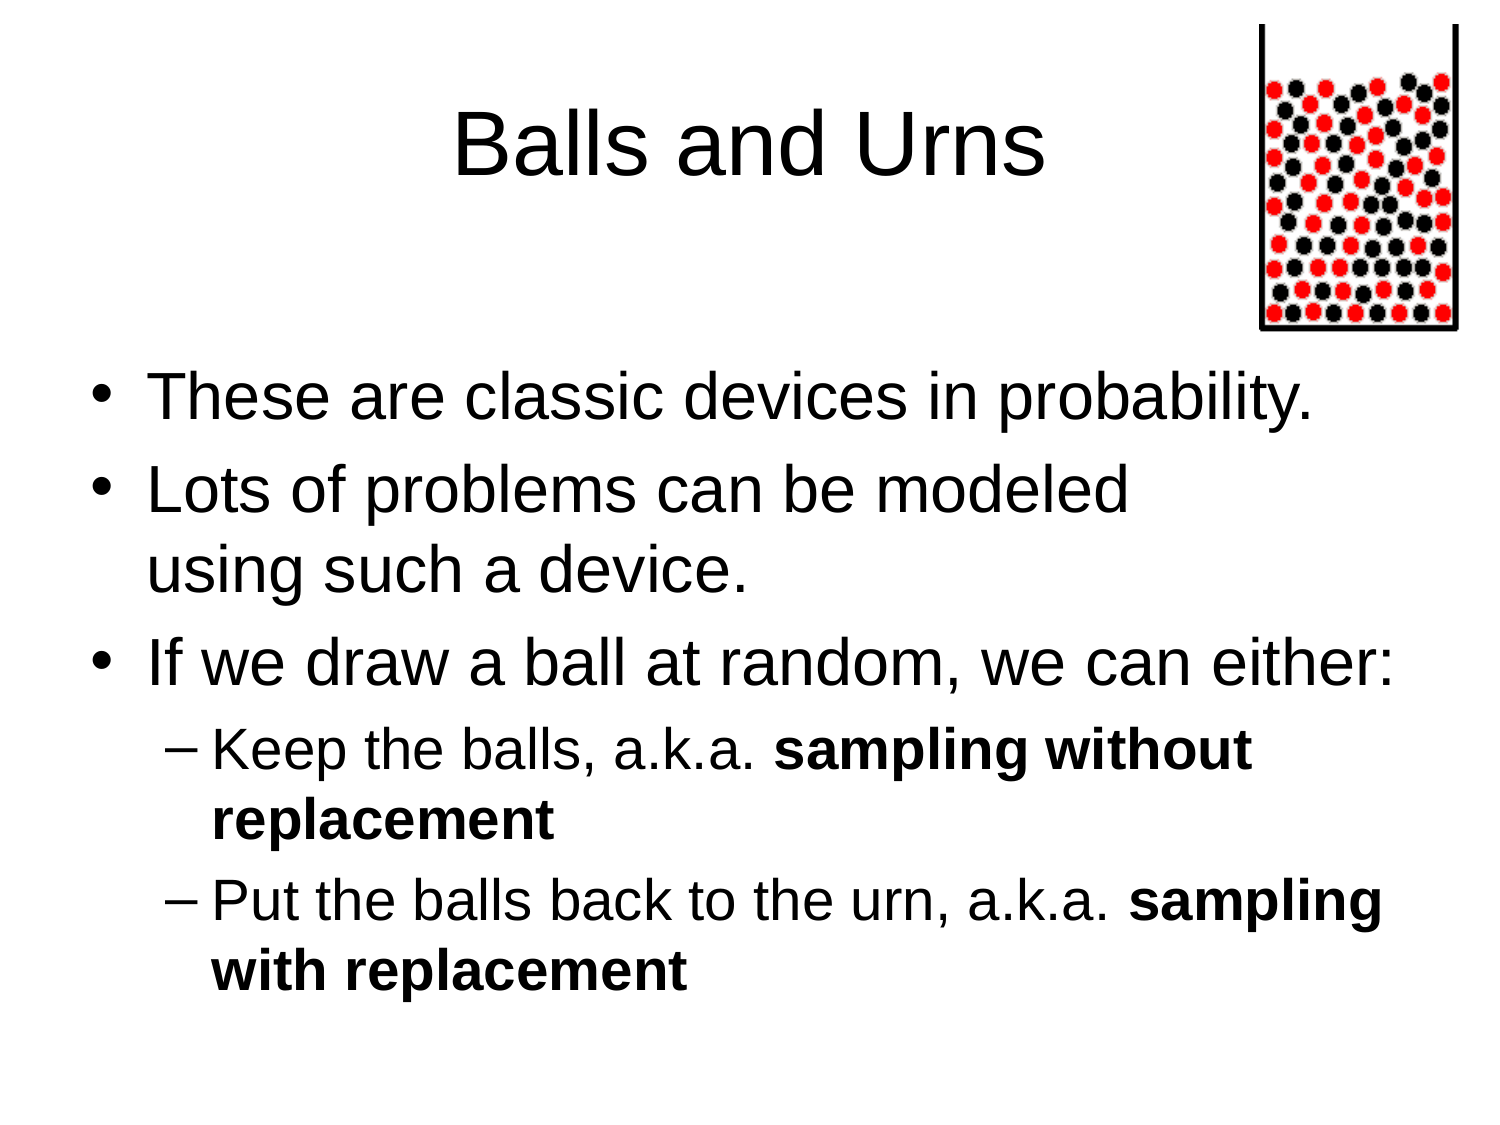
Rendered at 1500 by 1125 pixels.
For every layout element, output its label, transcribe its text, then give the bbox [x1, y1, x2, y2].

title Balls and Urns [75, 45, 1253, 233]
picture [1258, 24, 1476, 333]
list These are classic devices in probability. Lots of problems can be modeled using such a device. If we draw a ball at random, we can either: Keep the balls, a.k.a. sampling without replacement Put the balls back to the urn, a.k.a. sampling with replacement [75, 345, 1425, 1088]
